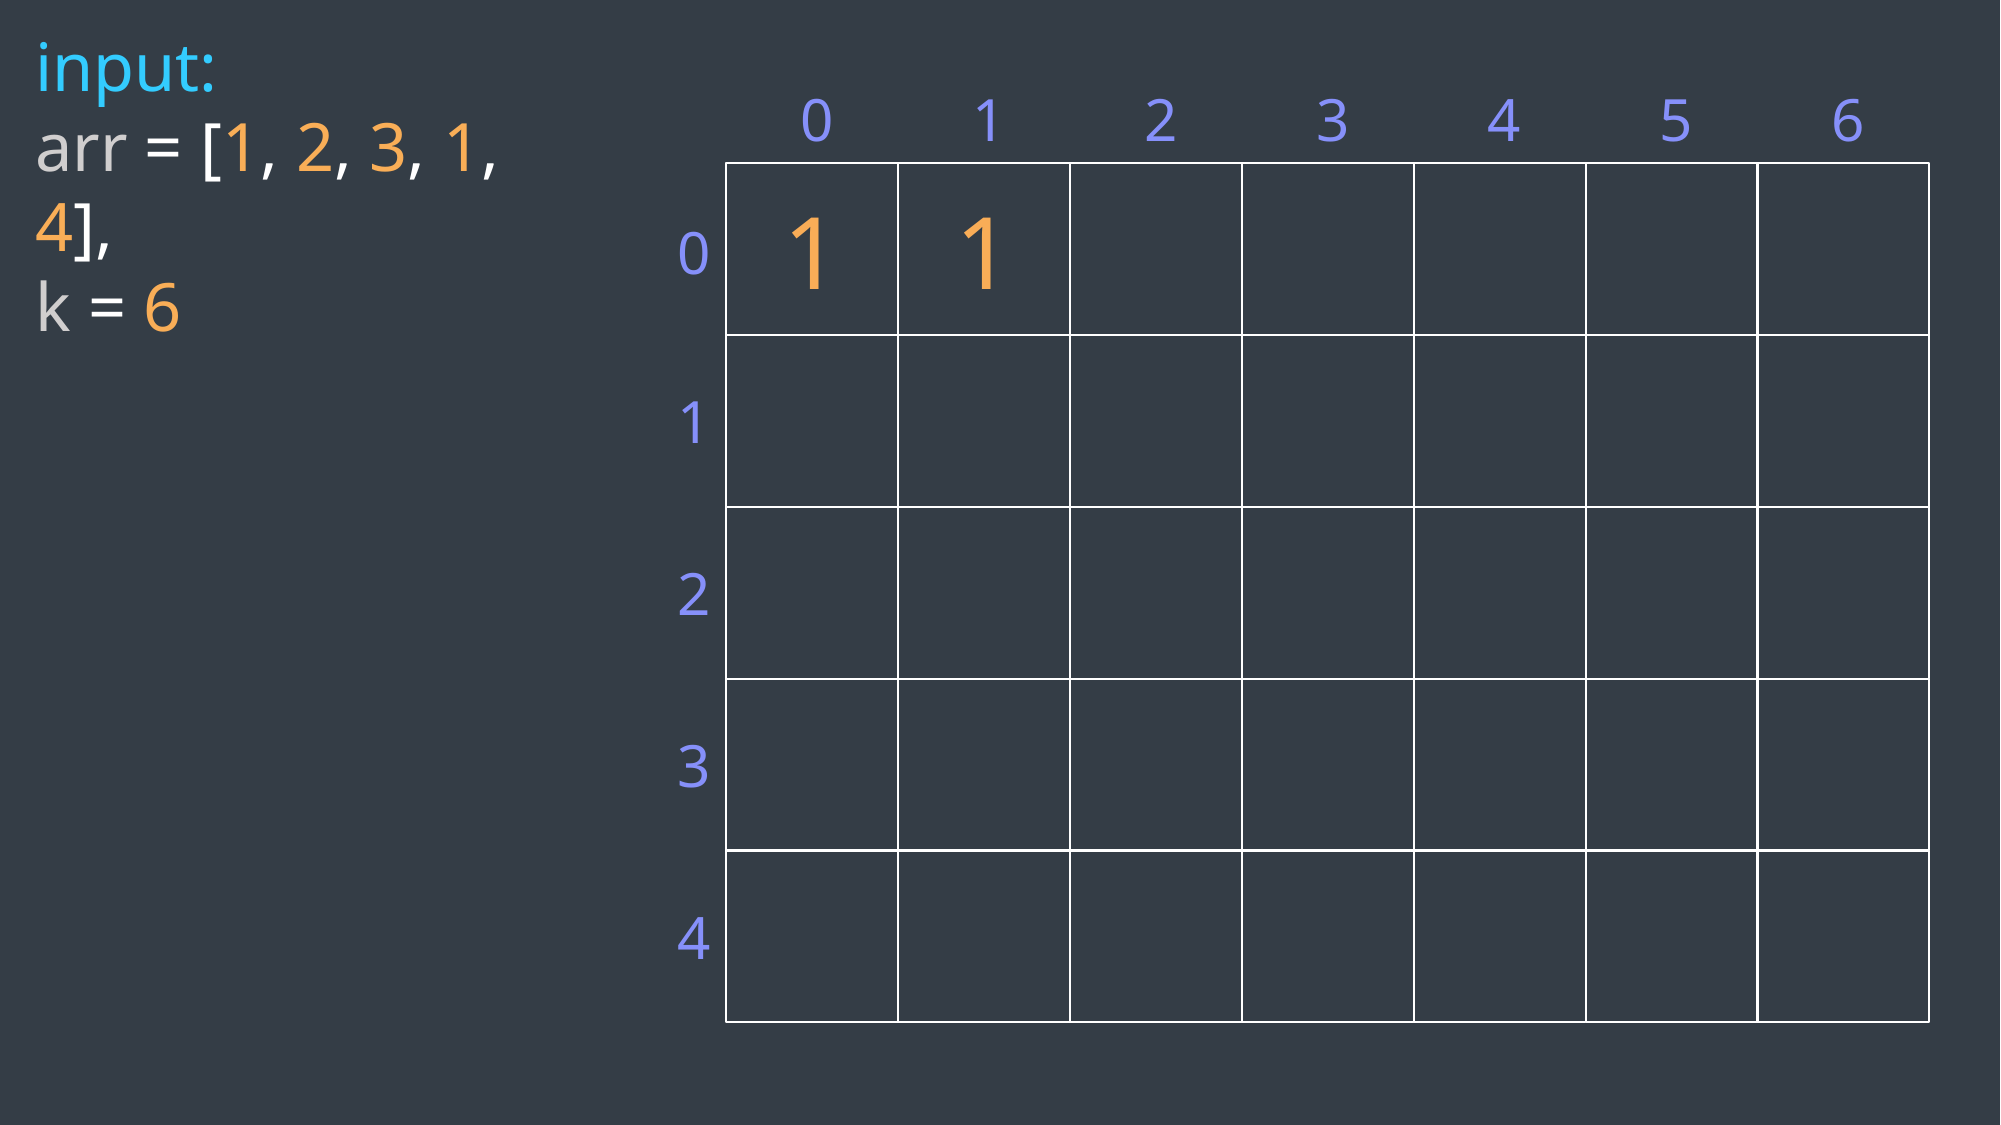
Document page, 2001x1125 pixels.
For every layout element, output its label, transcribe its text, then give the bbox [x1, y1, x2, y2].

text_box 6 [1816, 75, 1870, 161]
text_box [1413, 850, 1585, 1023]
text_box [726, 335, 898, 506]
text_box 4 [662, 893, 716, 979]
text_box 3 [1301, 75, 1355, 161]
text_box [1585, 678, 1757, 850]
text_box [1070, 850, 1241, 1023]
text_box [1413, 506, 1585, 678]
text_box [1585, 335, 1757, 506]
text_box [726, 506, 898, 678]
text_box [1070, 506, 1241, 678]
text_box 0 [785, 75, 839, 161]
text_box 4 [1473, 75, 1527, 161]
text_box 2 [1129, 75, 1183, 161]
text_box 2 [662, 549, 716, 635]
text_box [1757, 163, 1930, 335]
text_box 5 [1645, 75, 1698, 161]
text_box [898, 678, 1070, 850]
text_box 0 [662, 208, 716, 294]
text_box 1 [957, 75, 1011, 161]
text_box [1241, 506, 1413, 678]
text_box [1757, 506, 1930, 678]
text_box [1070, 163, 1241, 335]
text_box [898, 335, 1070, 506]
text_box [1241, 335, 1413, 506]
text_box [898, 506, 1070, 678]
text_box [1757, 850, 1930, 1023]
text_box 3 [662, 721, 716, 807]
text_box [726, 850, 898, 1023]
text_box [1585, 506, 1757, 678]
text_box [1757, 678, 1930, 850]
text_box [1413, 163, 1585, 335]
text_box [1070, 335, 1241, 506]
text_box [1070, 678, 1241, 850]
text_box [1241, 163, 1413, 335]
text_box [726, 678, 898, 850]
text_box 1 [898, 163, 1070, 335]
text_box [1241, 850, 1413, 1023]
text_box [1241, 678, 1413, 850]
text_box [1585, 163, 1757, 335]
text_box 1 [726, 163, 898, 335]
text_box 1 [662, 378, 716, 463]
text_box [1585, 850, 1757, 1023]
text_box [1757, 335, 1930, 506]
text_box [898, 850, 1070, 1023]
text_box input: arr = [1, 2, 3, 1, 4], k = 6 [20, 17, 581, 352]
text_box [1413, 678, 1585, 850]
text_box [1413, 335, 1585, 506]
